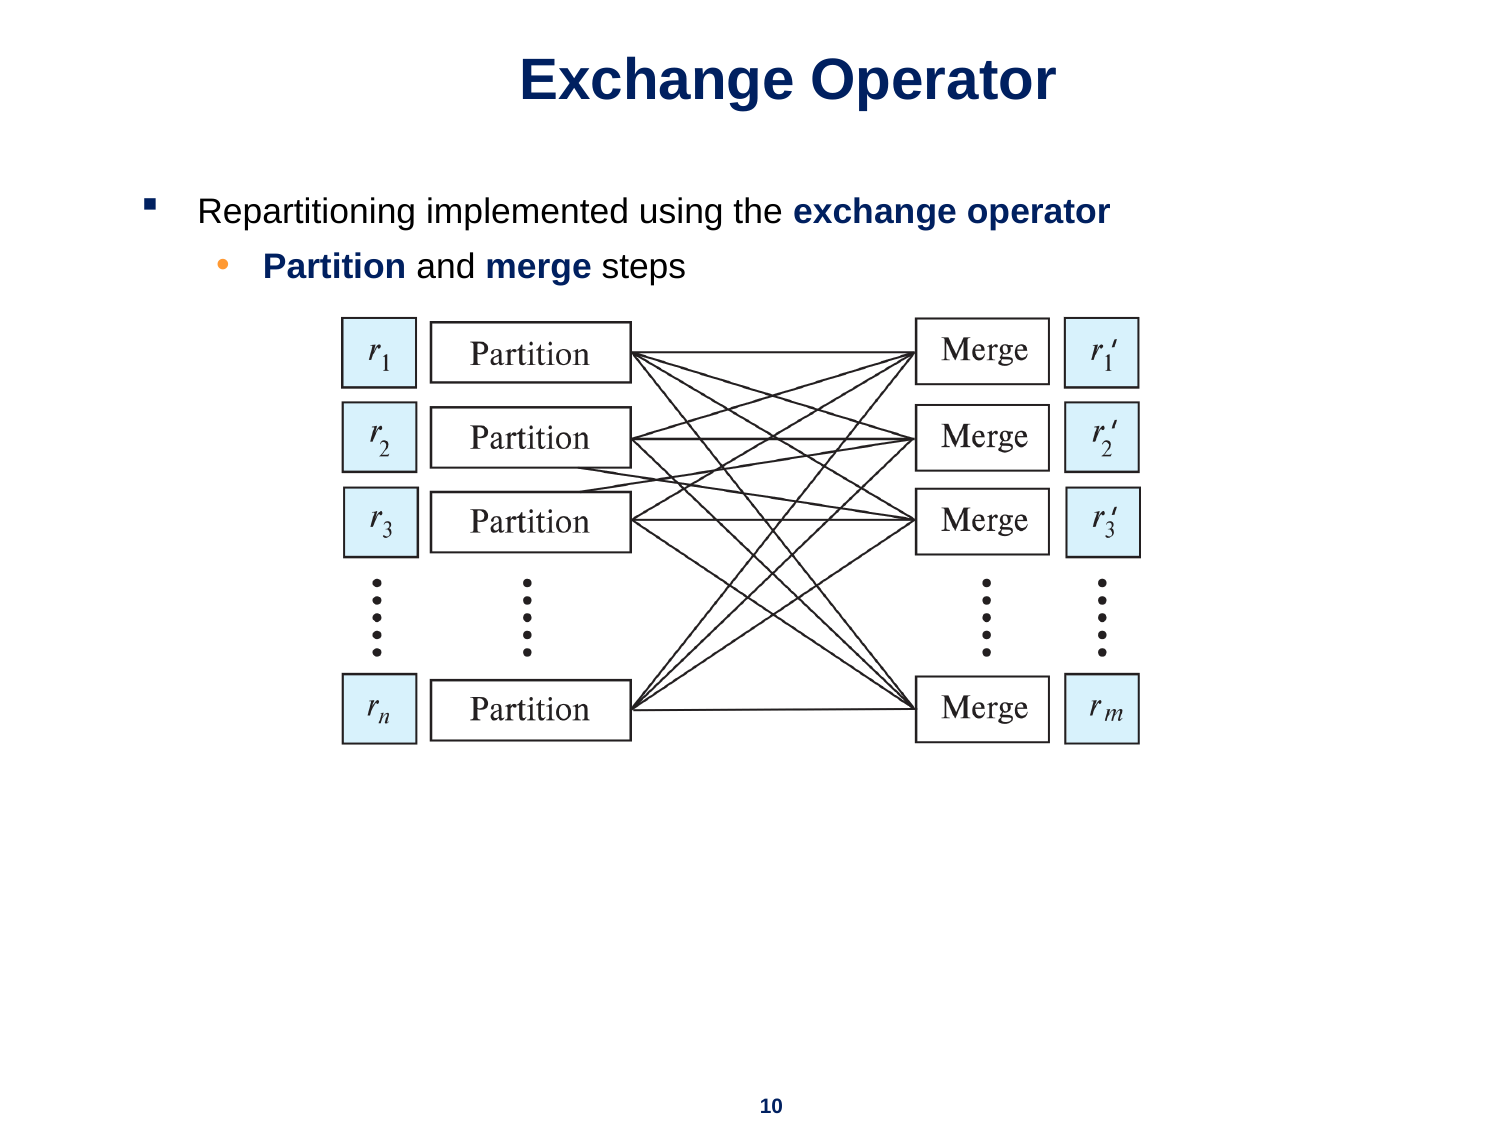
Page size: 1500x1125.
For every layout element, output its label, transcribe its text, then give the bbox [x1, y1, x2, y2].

picture [341, 316, 1141, 746]
list Repartitioning implemented using the exchange operator Partition and merge steps [126, 180, 1451, 322]
title Exchange Operator [125, 18, 1452, 120]
